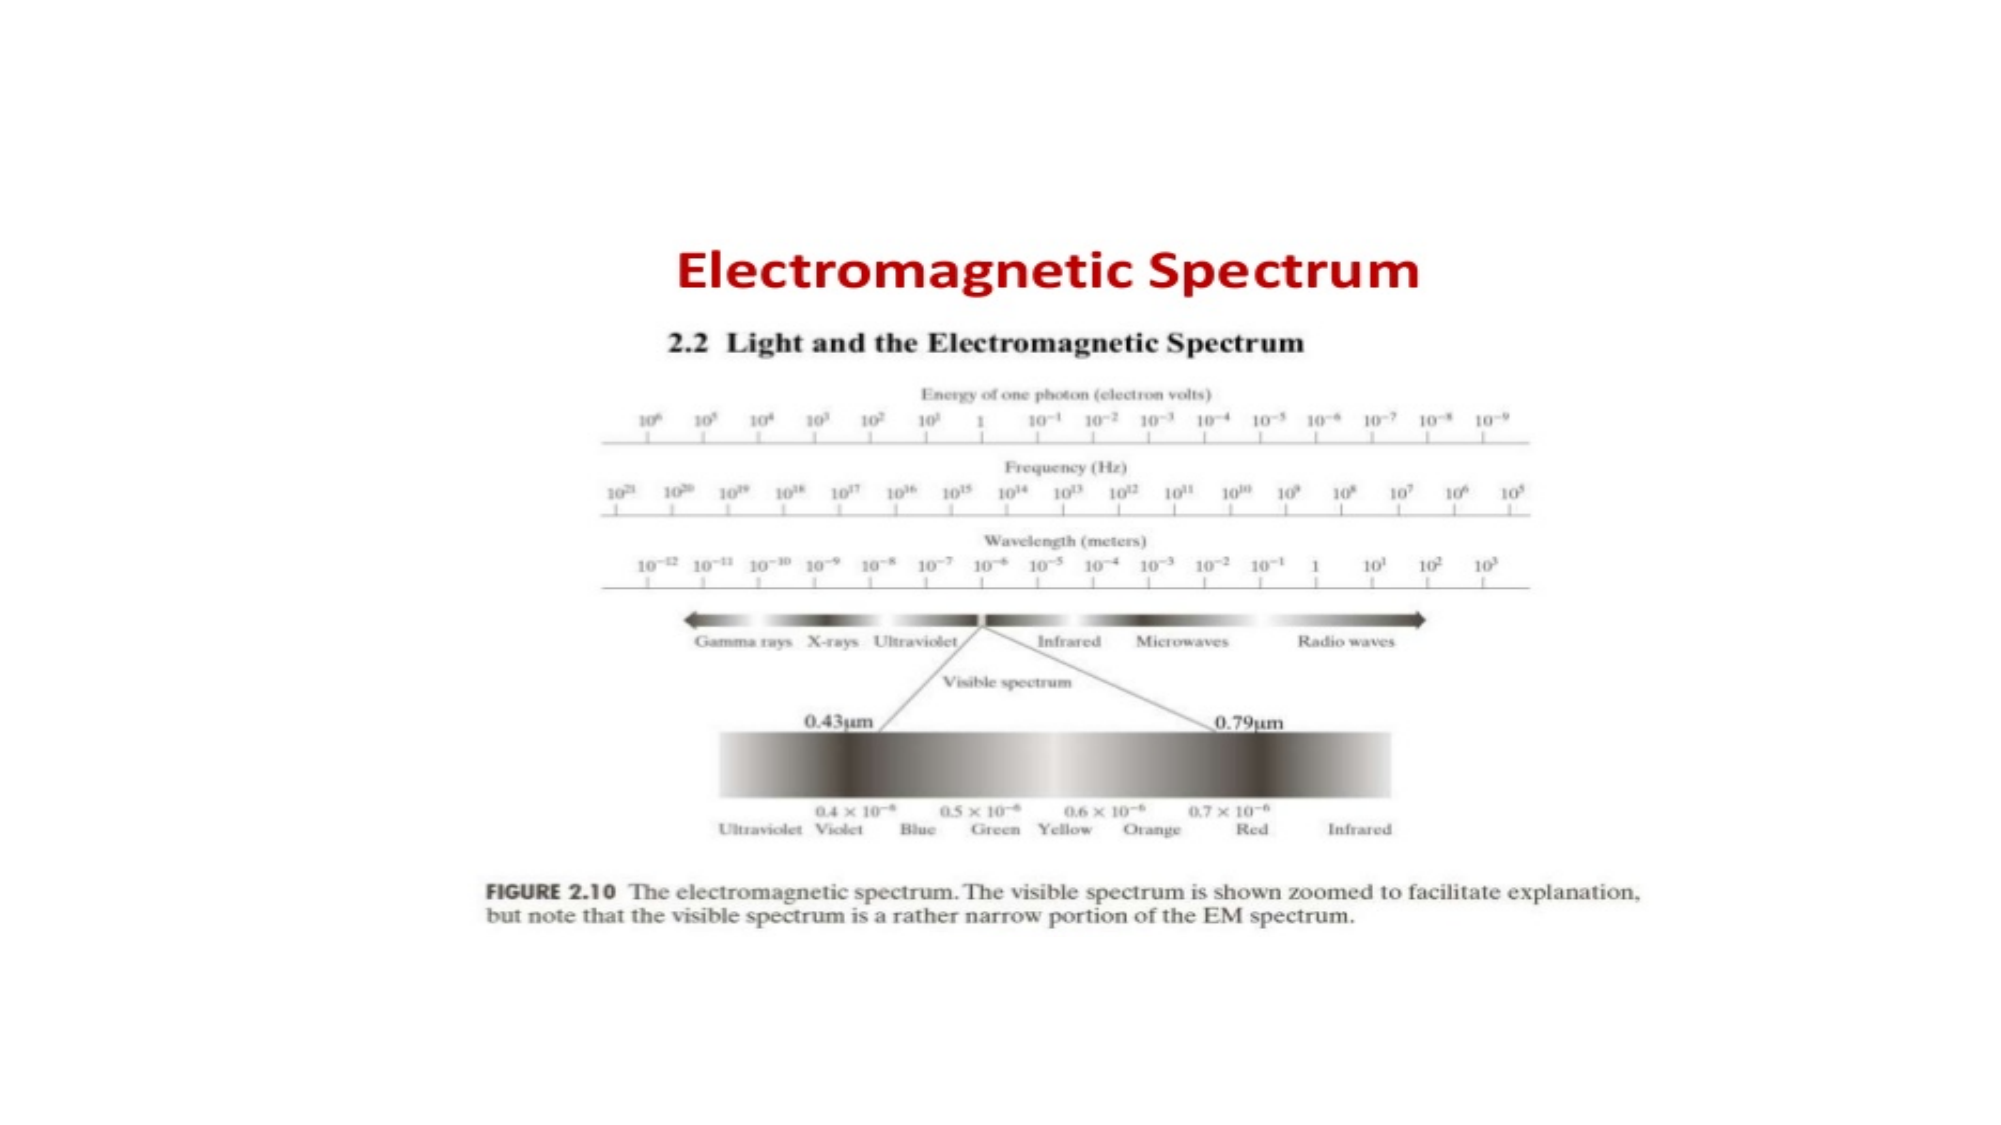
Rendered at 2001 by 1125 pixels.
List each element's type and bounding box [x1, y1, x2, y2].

picture [366, 116, 1730, 937]
